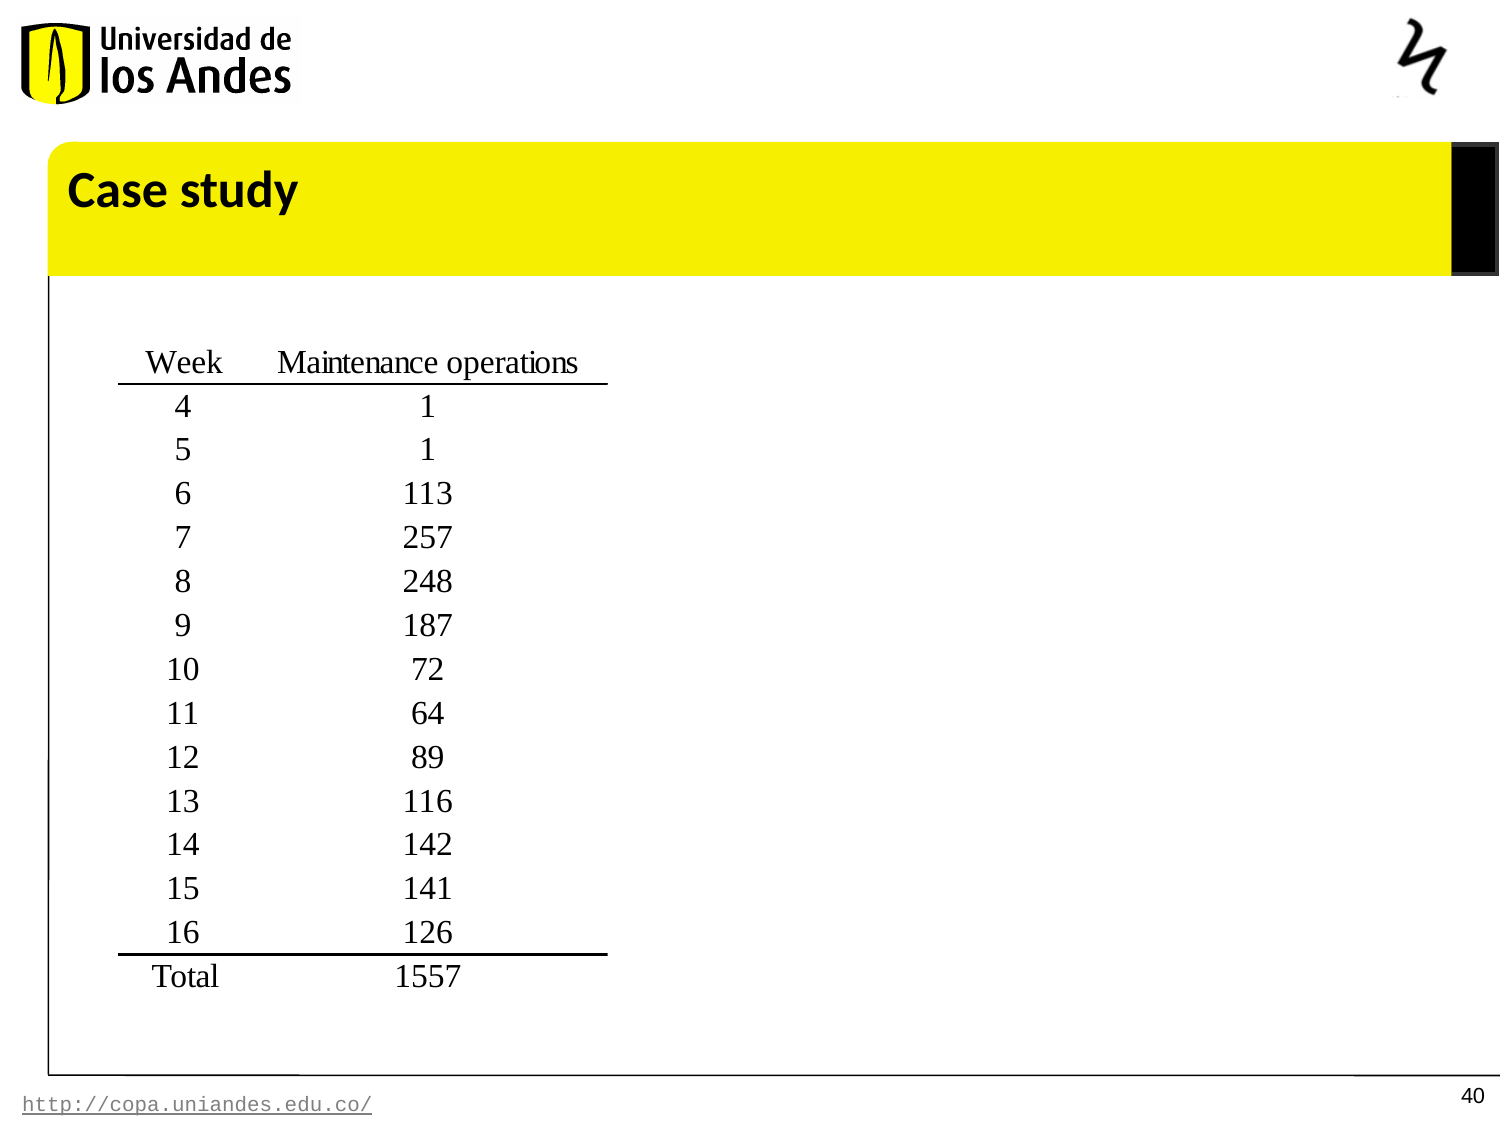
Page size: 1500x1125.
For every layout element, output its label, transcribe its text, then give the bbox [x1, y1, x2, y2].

title Case study [53, 148, 1425, 232]
picture [16, 15, 301, 106]
slide_number 40 [1149, 1065, 1500, 1125]
picture [117, 295, 611, 1000]
picture [1386, 7, 1450, 106]
